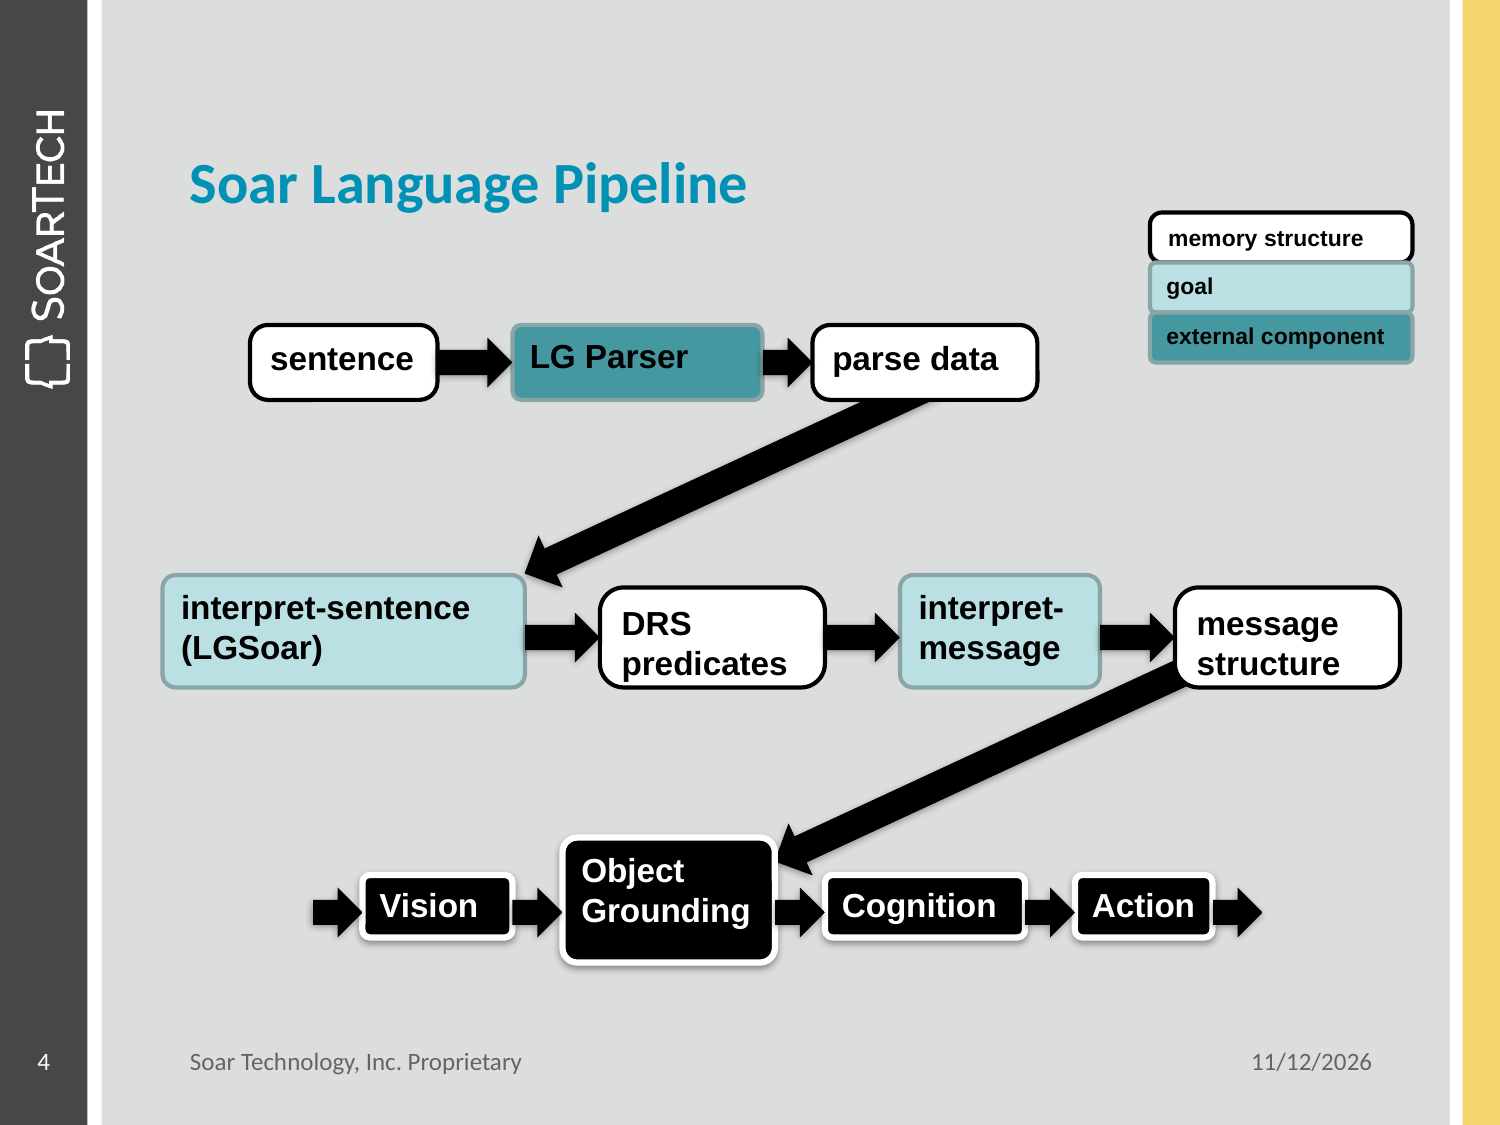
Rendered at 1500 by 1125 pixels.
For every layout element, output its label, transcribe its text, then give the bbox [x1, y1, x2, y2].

text_box [512, 887, 563, 938]
picture [25, 111, 70, 389]
text_box goal [1147, 260, 1415, 312]
text_box interpret-sentence (LGSoar) [160, 572, 528, 690]
text_box [437, 337, 513, 388]
text_box Action [1071, 871, 1216, 941]
text_box Object Grounding [559, 834, 779, 966]
text_box sentence [247, 322, 440, 403]
footer Soar Technology, Inc. Proprietary [174, 1037, 1163, 1088]
text_box [1025, 887, 1076, 938]
text_box [524, 612, 600, 663]
text_box memory structure [1147, 210, 1415, 261]
text_box DRS predicates [597, 585, 828, 690]
text_box message structure [1172, 585, 1403, 690]
slide_number 4 [0, 1037, 88, 1088]
text_box [524, 402, 929, 588]
text_box [774, 887, 826, 938]
text_box [762, 337, 813, 388]
text_box [312, 887, 363, 938]
text_box [824, 612, 900, 663]
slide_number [1174, 1037, 1388, 1088]
title Soar Language Pipeline [174, 137, 1388, 238]
text_box parse data [810, 322, 1040, 403]
text_box Cognition [821, 871, 1029, 941]
text_box LG Parser [510, 322, 765, 403]
text_box [780, 661, 1185, 876]
text_box external component [1147, 310, 1415, 365]
text_box interpret-message [897, 572, 1103, 690]
text_box [1212, 887, 1263, 938]
text_box Vision [359, 871, 516, 941]
text_box [1099, 612, 1175, 663]
